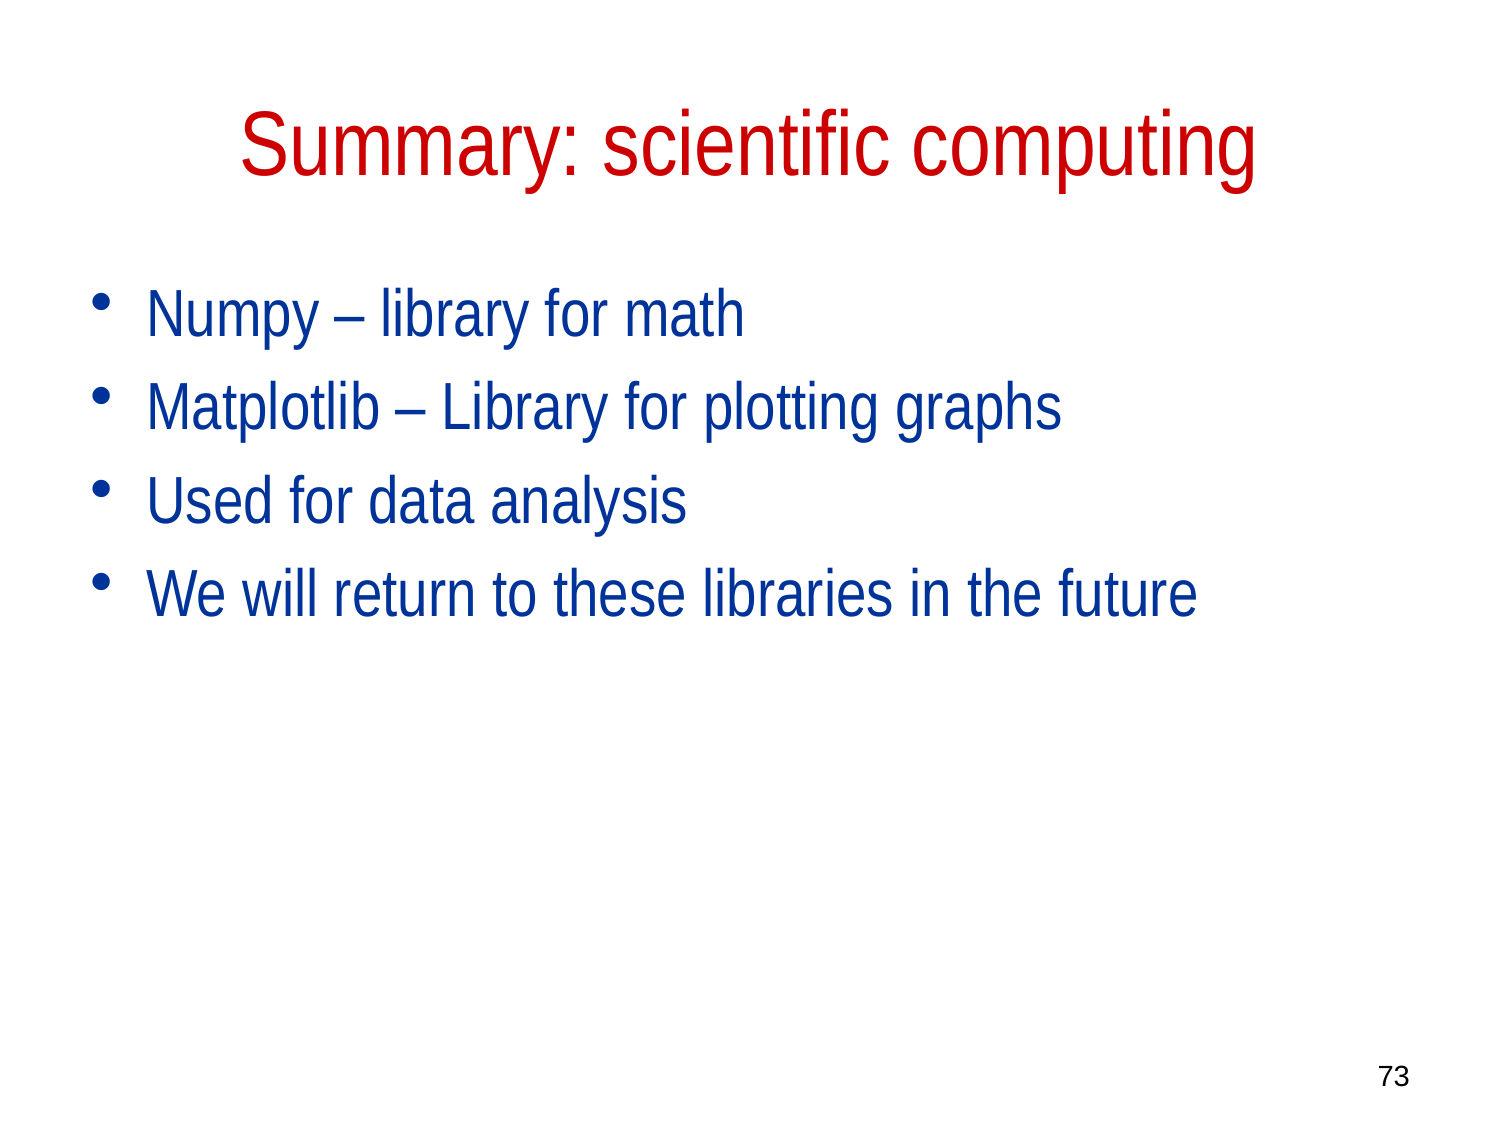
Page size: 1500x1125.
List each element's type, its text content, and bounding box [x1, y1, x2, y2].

title Summary: scientific computing [74, 44, 1426, 233]
slide_number 73 [1074, 1049, 1426, 1088]
list Numpy – library for math Matplotlib – Library for plotting graphs Used for data analysis We will return to these libraries in the future [74, 262, 1426, 1006]
